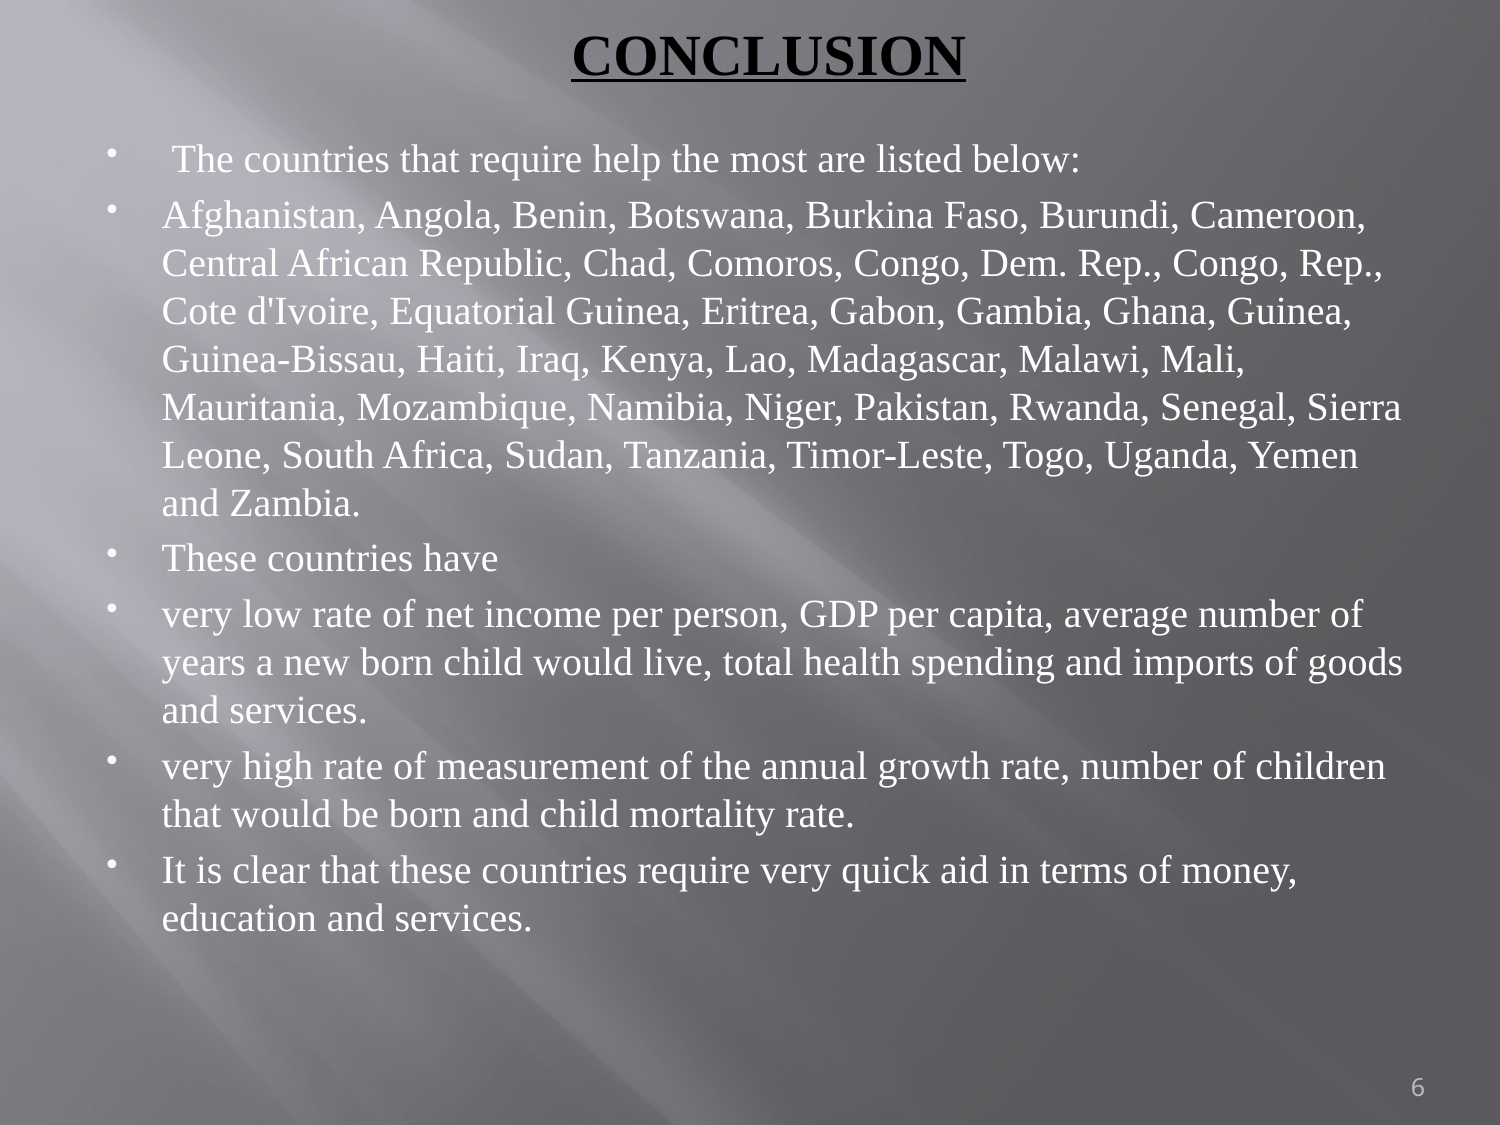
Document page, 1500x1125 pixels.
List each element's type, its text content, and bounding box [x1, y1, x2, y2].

slide_number 6 [1299, 1052, 1425, 1113]
title CONCLUSION [112, 62, 1425, 113]
list The countries that require help the most are listed below: Afghanistan, Angola, Benin, Botswana, Burkina Faso, Burundi, Cameroon, Central African Republic, Chad, Comoros, Congo, Dem. Rep., Congo, Rep., Cote d'Ivoire, Equatorial Guinea, Eritrea, Gabon, Gambia, Ghana, Guinea, Guinea-Bissau, Haiti, Iraq, Kenya, Lao, Madagascar, Malawi, Mali, Mauritania, Mozambique, Namibia, Niger, Pakistan, Rwanda, Senegal, Sierra Leone, South Africa, Sudan, Tanzania, Timor-Leste, Togo, Uganda, Yemen and Zambia. These countries have very low rate of net income per person, GDP per capita, average number of years a new born child would live, total health spending and imports of goods and services. very high rate of measurement of the annual growth rate, number of children that would be born and child mortality rate. It is clear that these countries require very quick aid in terms of money, education and services. [75, 125, 1425, 1005]
